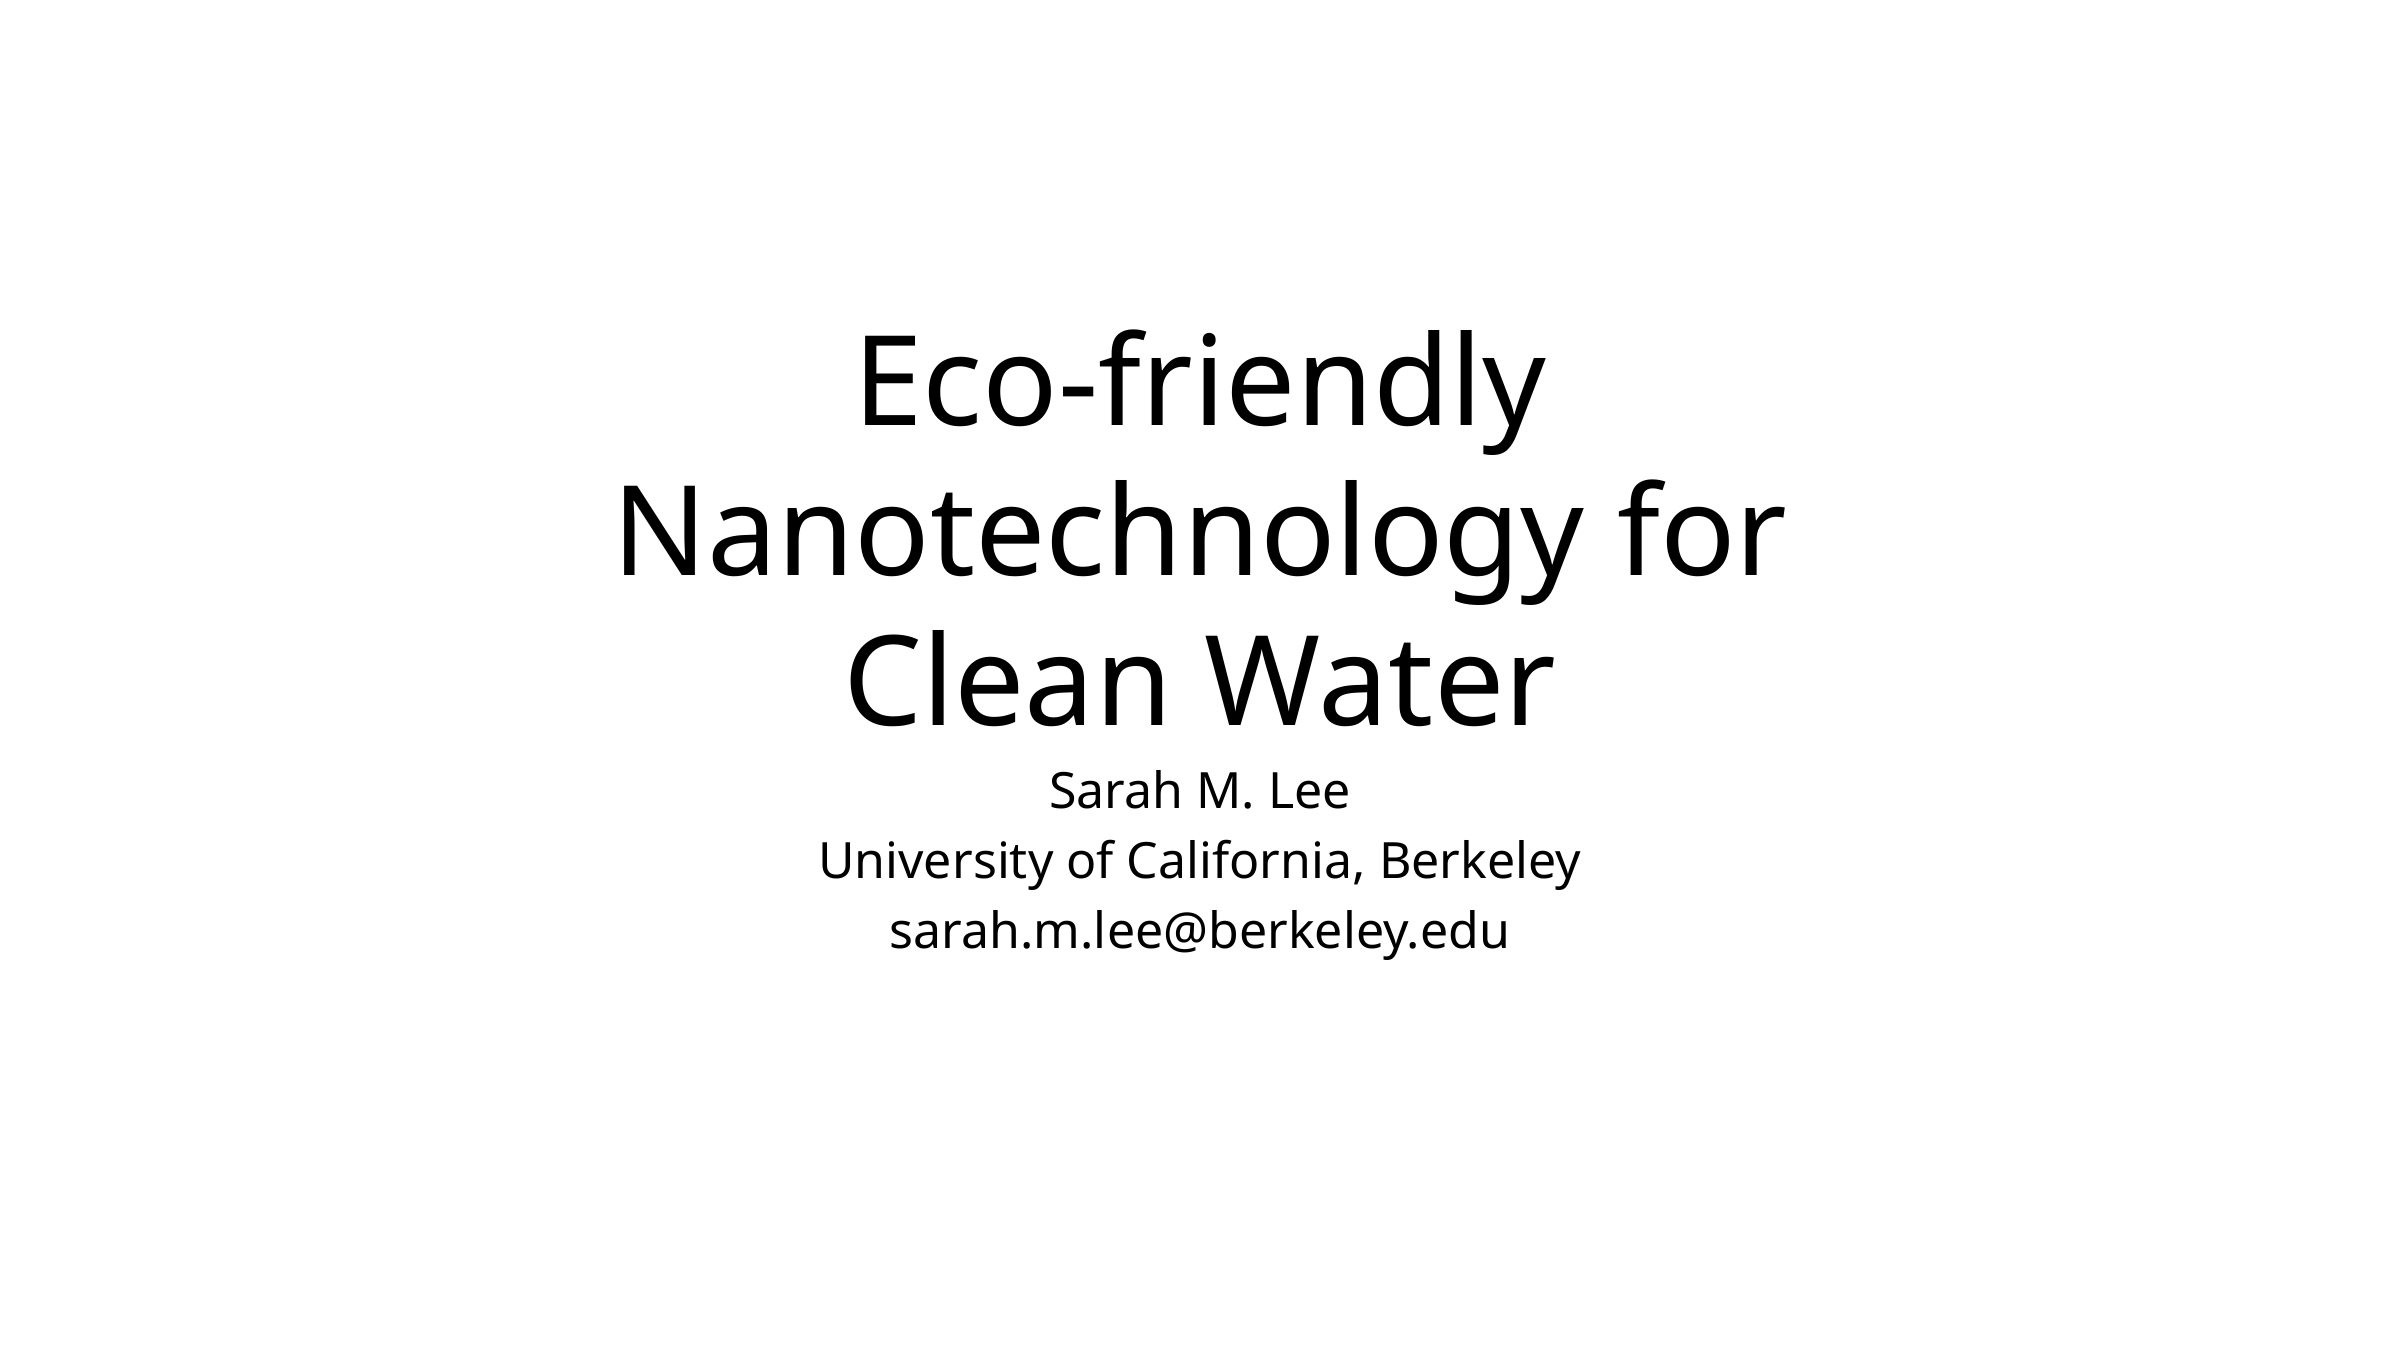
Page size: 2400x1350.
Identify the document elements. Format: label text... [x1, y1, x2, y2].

title Eco-friendly Nanotechnology for Clean Water [450, 329, 1950, 721]
subtitle Sarah M. Lee University of California, Berkeley sarah.m.lee@berkeley.edu [450, 750, 1950, 1023]
